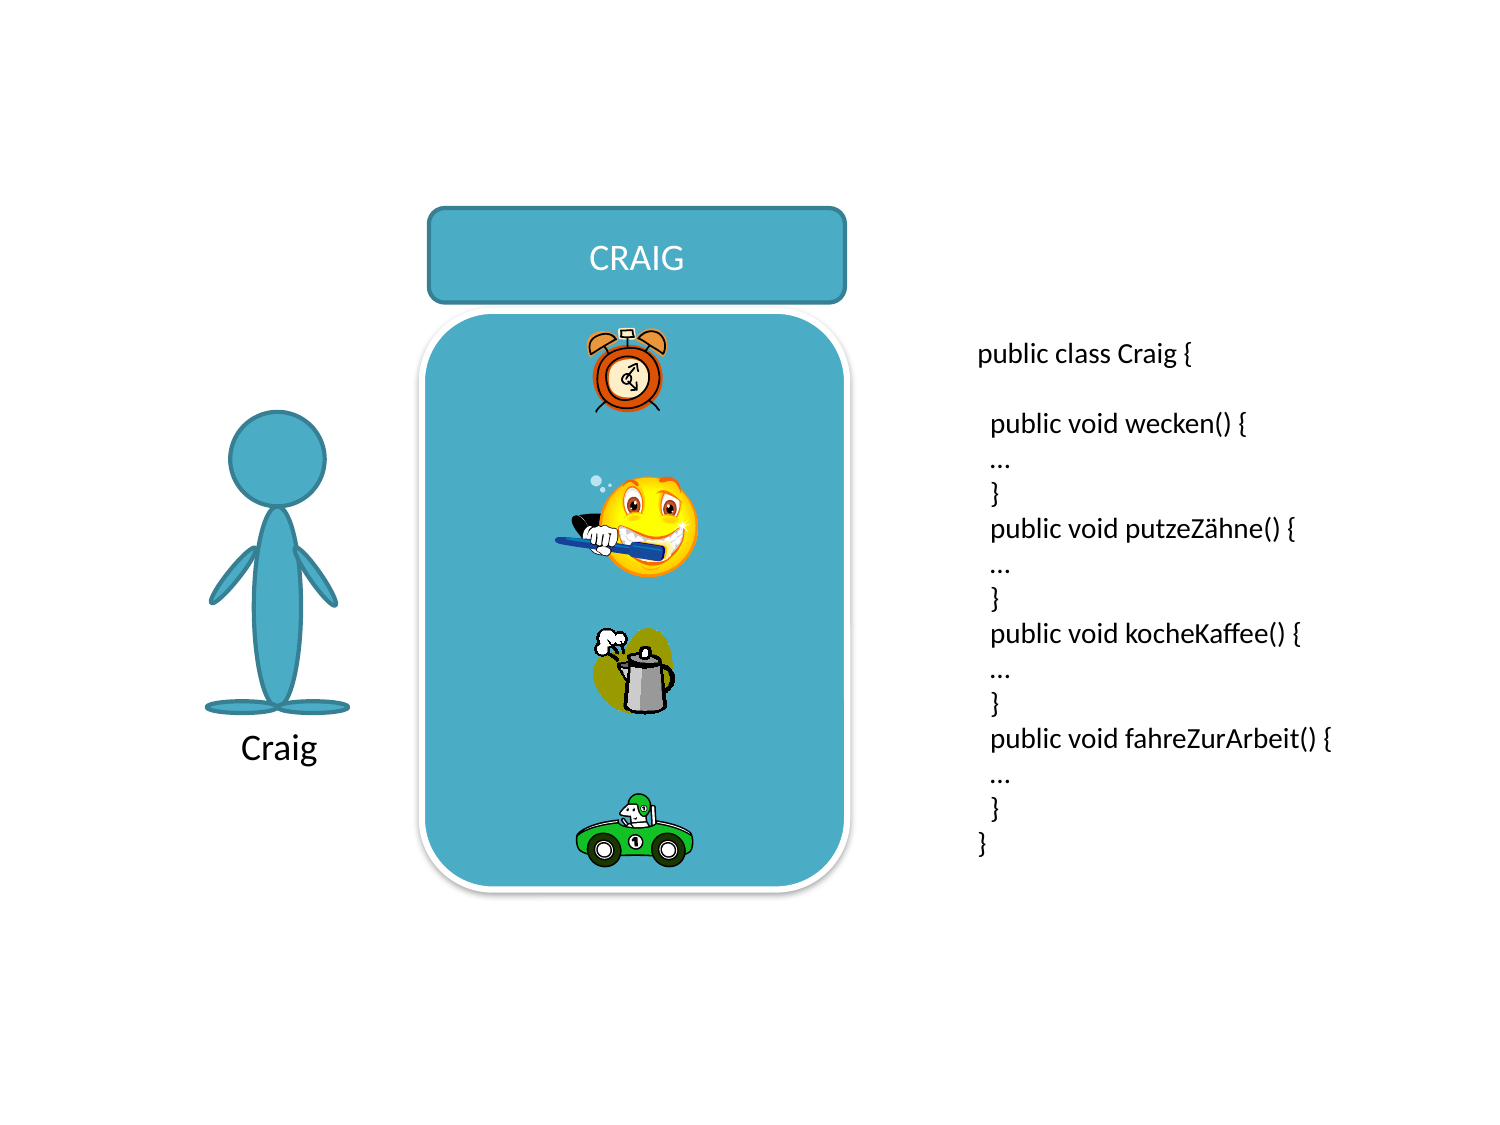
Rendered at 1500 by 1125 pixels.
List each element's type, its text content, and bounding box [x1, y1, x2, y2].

picture [584, 623, 685, 719]
text_box [418, 307, 851, 893]
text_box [206, 411, 349, 714]
text_box CRAIG [426, 205, 848, 305]
text_box public class Craig { public void wecken() { … } public void putzeZähne() { … } public void kocheKaffee() { … } public void fahreZurArbeit() { … } } [962, 327, 1413, 867]
text_box Craig [226, 722, 333, 776]
picture [584, 327, 669, 416]
picture [554, 474, 699, 578]
picture [575, 792, 694, 868]
